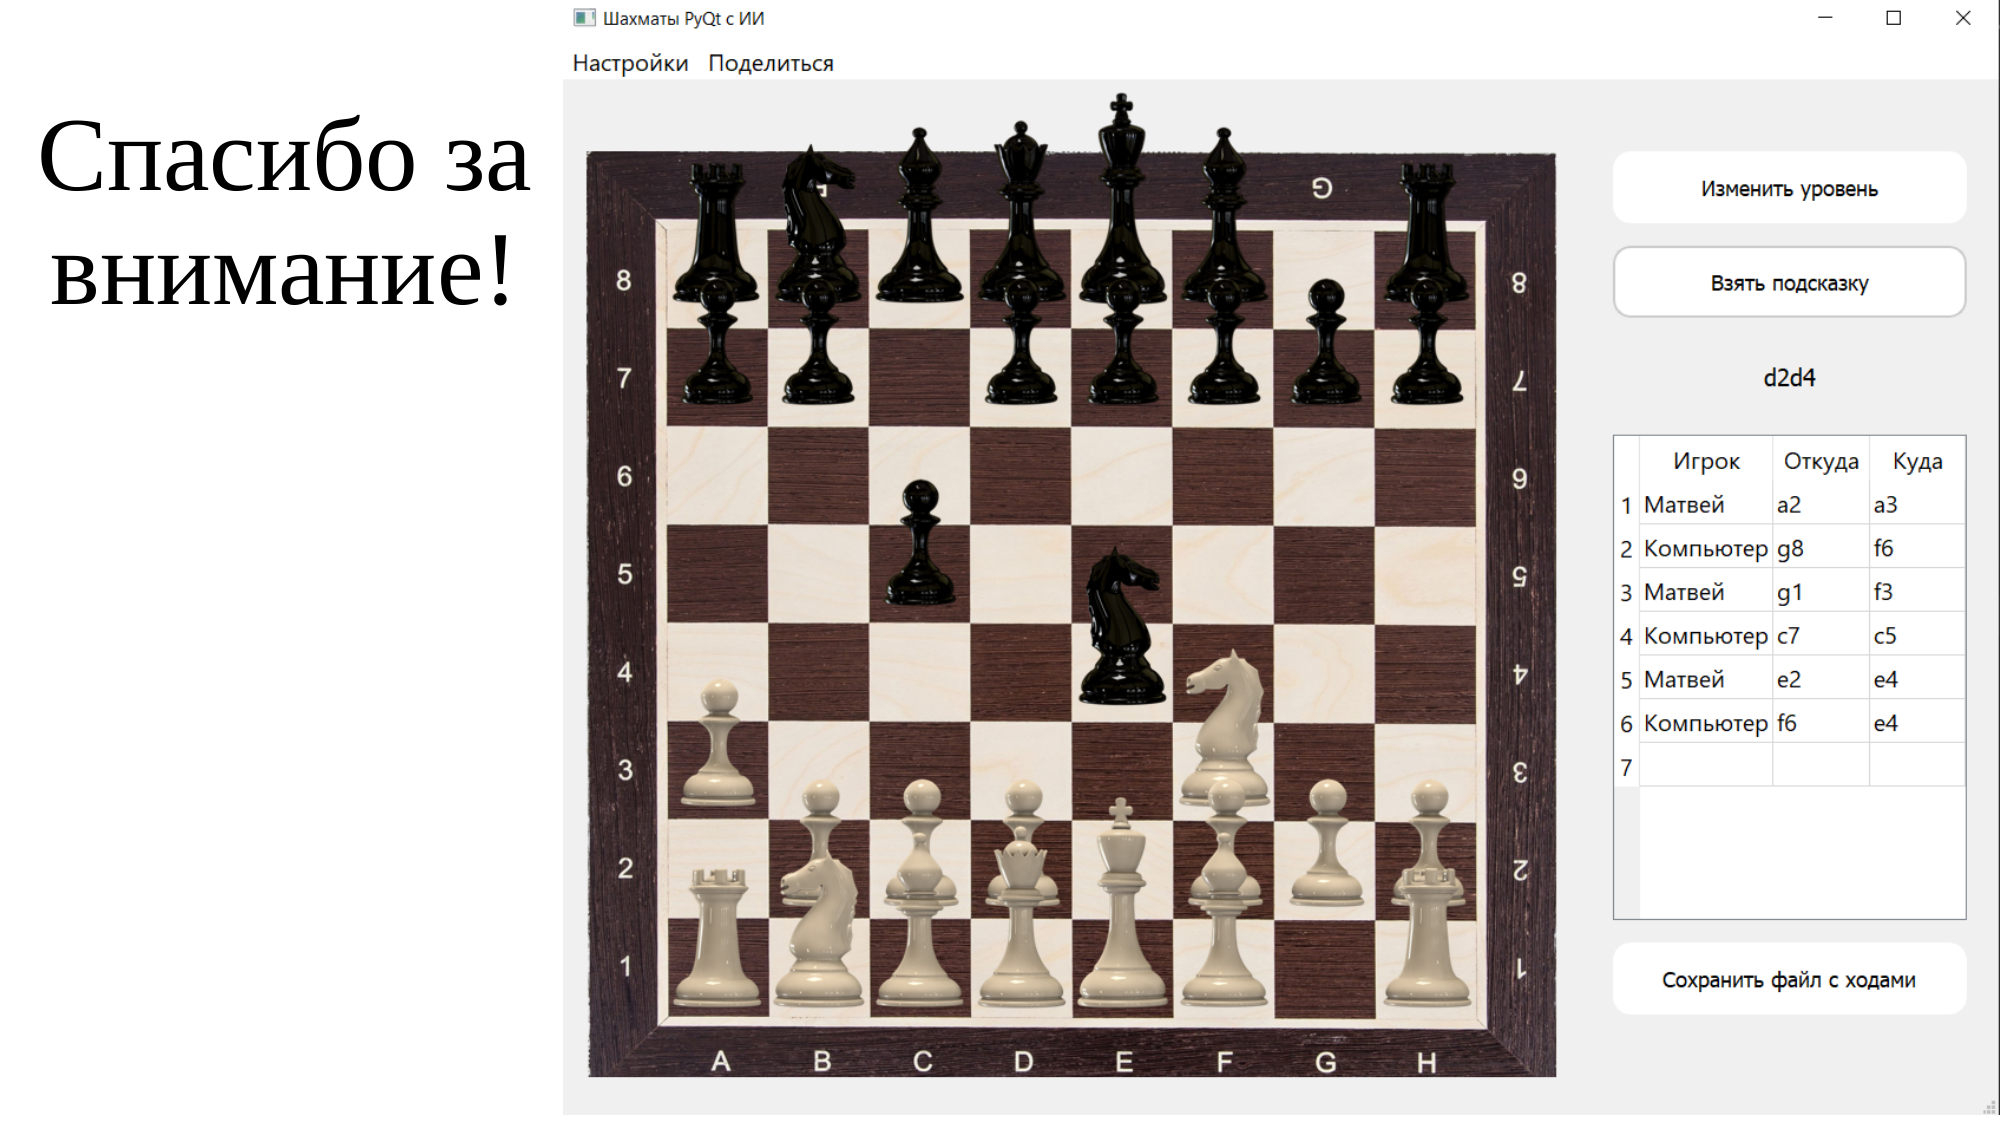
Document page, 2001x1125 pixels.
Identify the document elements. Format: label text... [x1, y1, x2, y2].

title Спасибо за внимание! [0, 90, 563, 337]
picture [563, 0, 2000, 1115]
